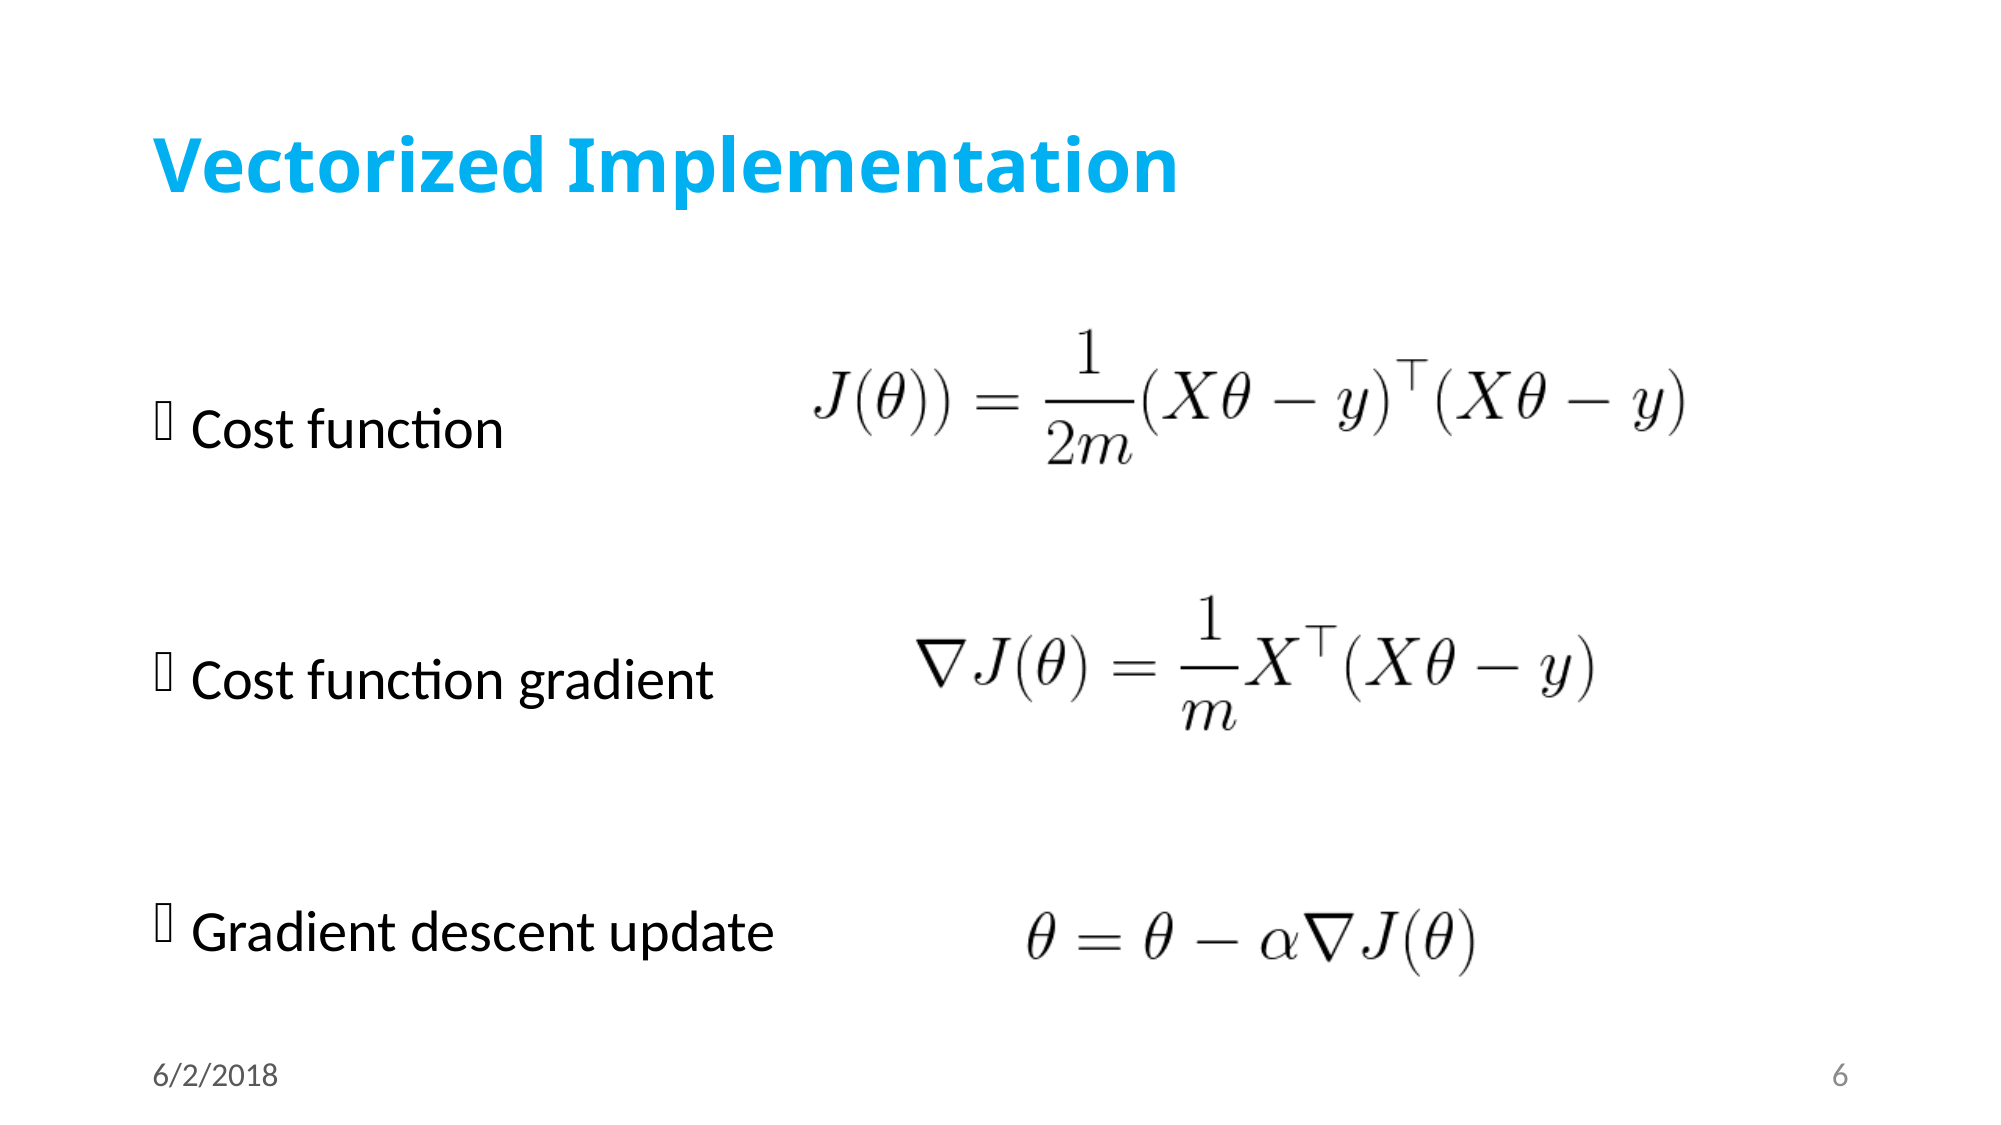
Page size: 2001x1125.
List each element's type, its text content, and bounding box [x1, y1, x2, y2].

list Cost function Cost function gradient Gradient descent update [138, 299, 1864, 1014]
picture [1013, 890, 1489, 999]
title Vectorized Implementation [138, 60, 1864, 278]
slide_number 6 [1413, 1042, 1864, 1103]
picture [799, 308, 1702, 495]
picture [882, 571, 1619, 754]
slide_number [137, 1042, 588, 1103]
